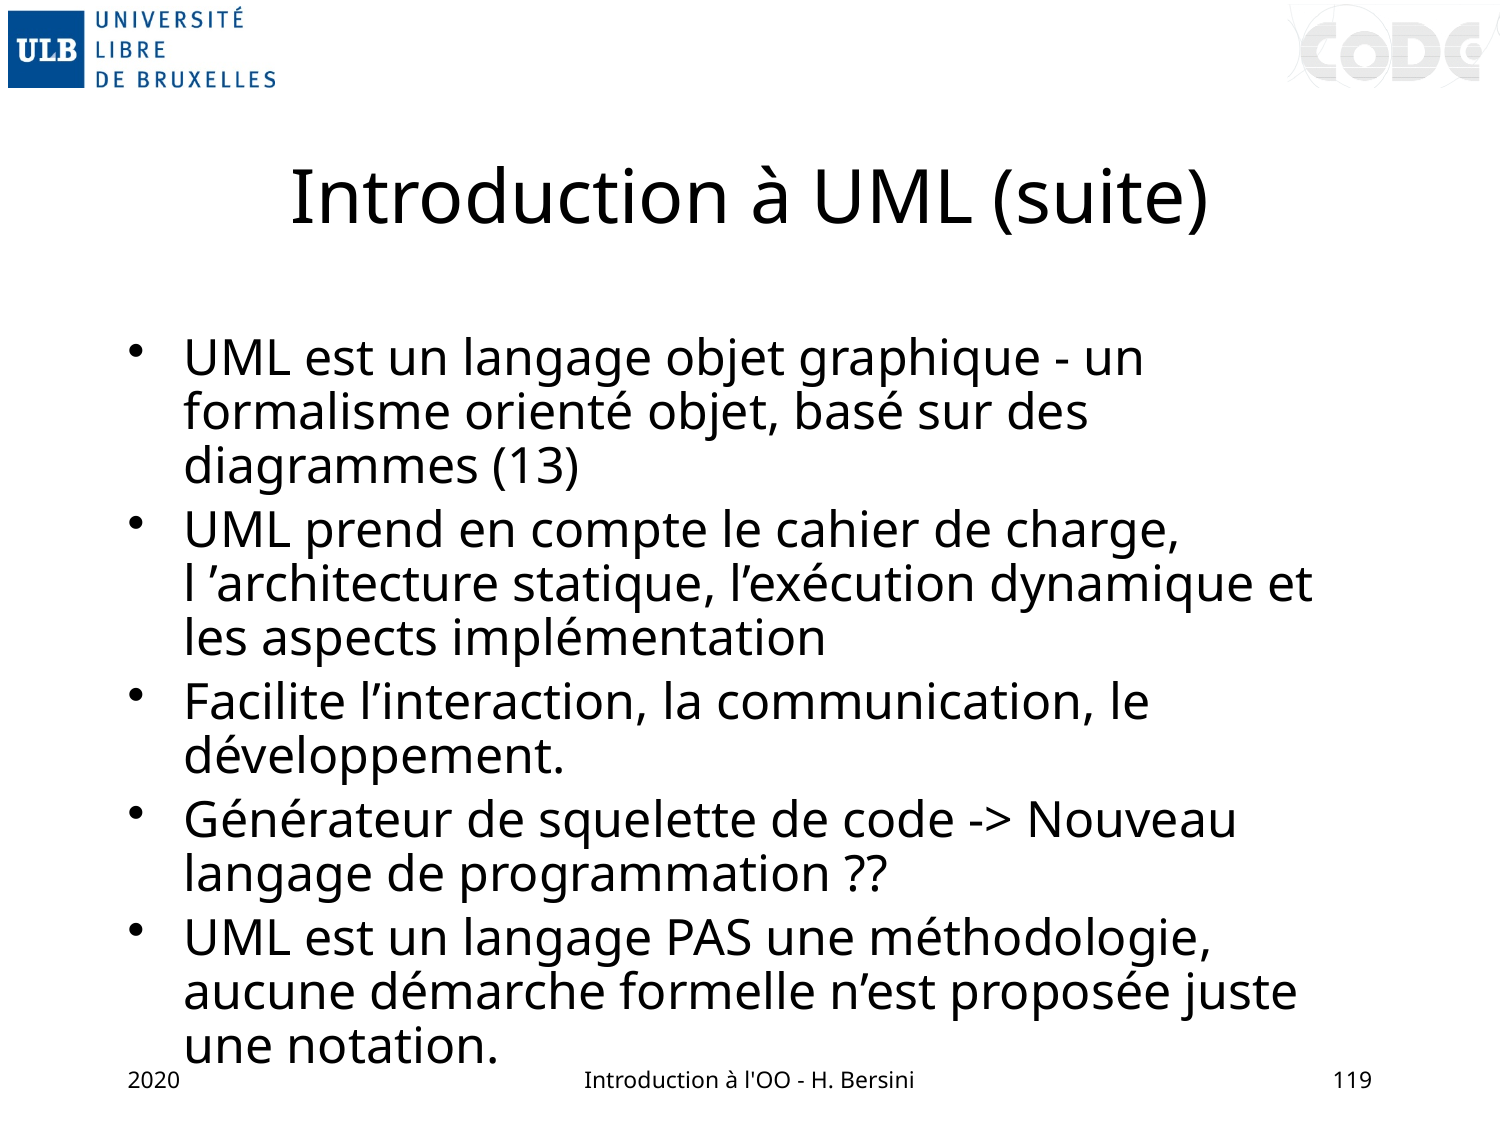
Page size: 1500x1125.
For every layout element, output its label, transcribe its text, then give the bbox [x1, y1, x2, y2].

slide_number 119 [1074, 1058, 1388, 1101]
footer Introduction à l'OO - H. Bersini [512, 1058, 988, 1101]
title Introduction à UML (suite) [112, 99, 1388, 288]
picture [8, 6, 275, 88]
list UML est un langage objet graphique - un formalisme orienté objet, basé sur des diagrammes (13) UML prend en compte le cahier de charge, l ’architecture statique, l’exécution dynamique et les aspects implémentation Facilite l’interaction, la communication, le développement. Générateur de squelette de code -> Nouveau langage de programmation ?? UML est un langage PAS une méthodologie, aucune démarche formelle n’est proposée juste une notation. [112, 324, 1388, 1000]
picture [1287, 4, 1500, 88]
slide_number 2020 [112, 1058, 426, 1101]
